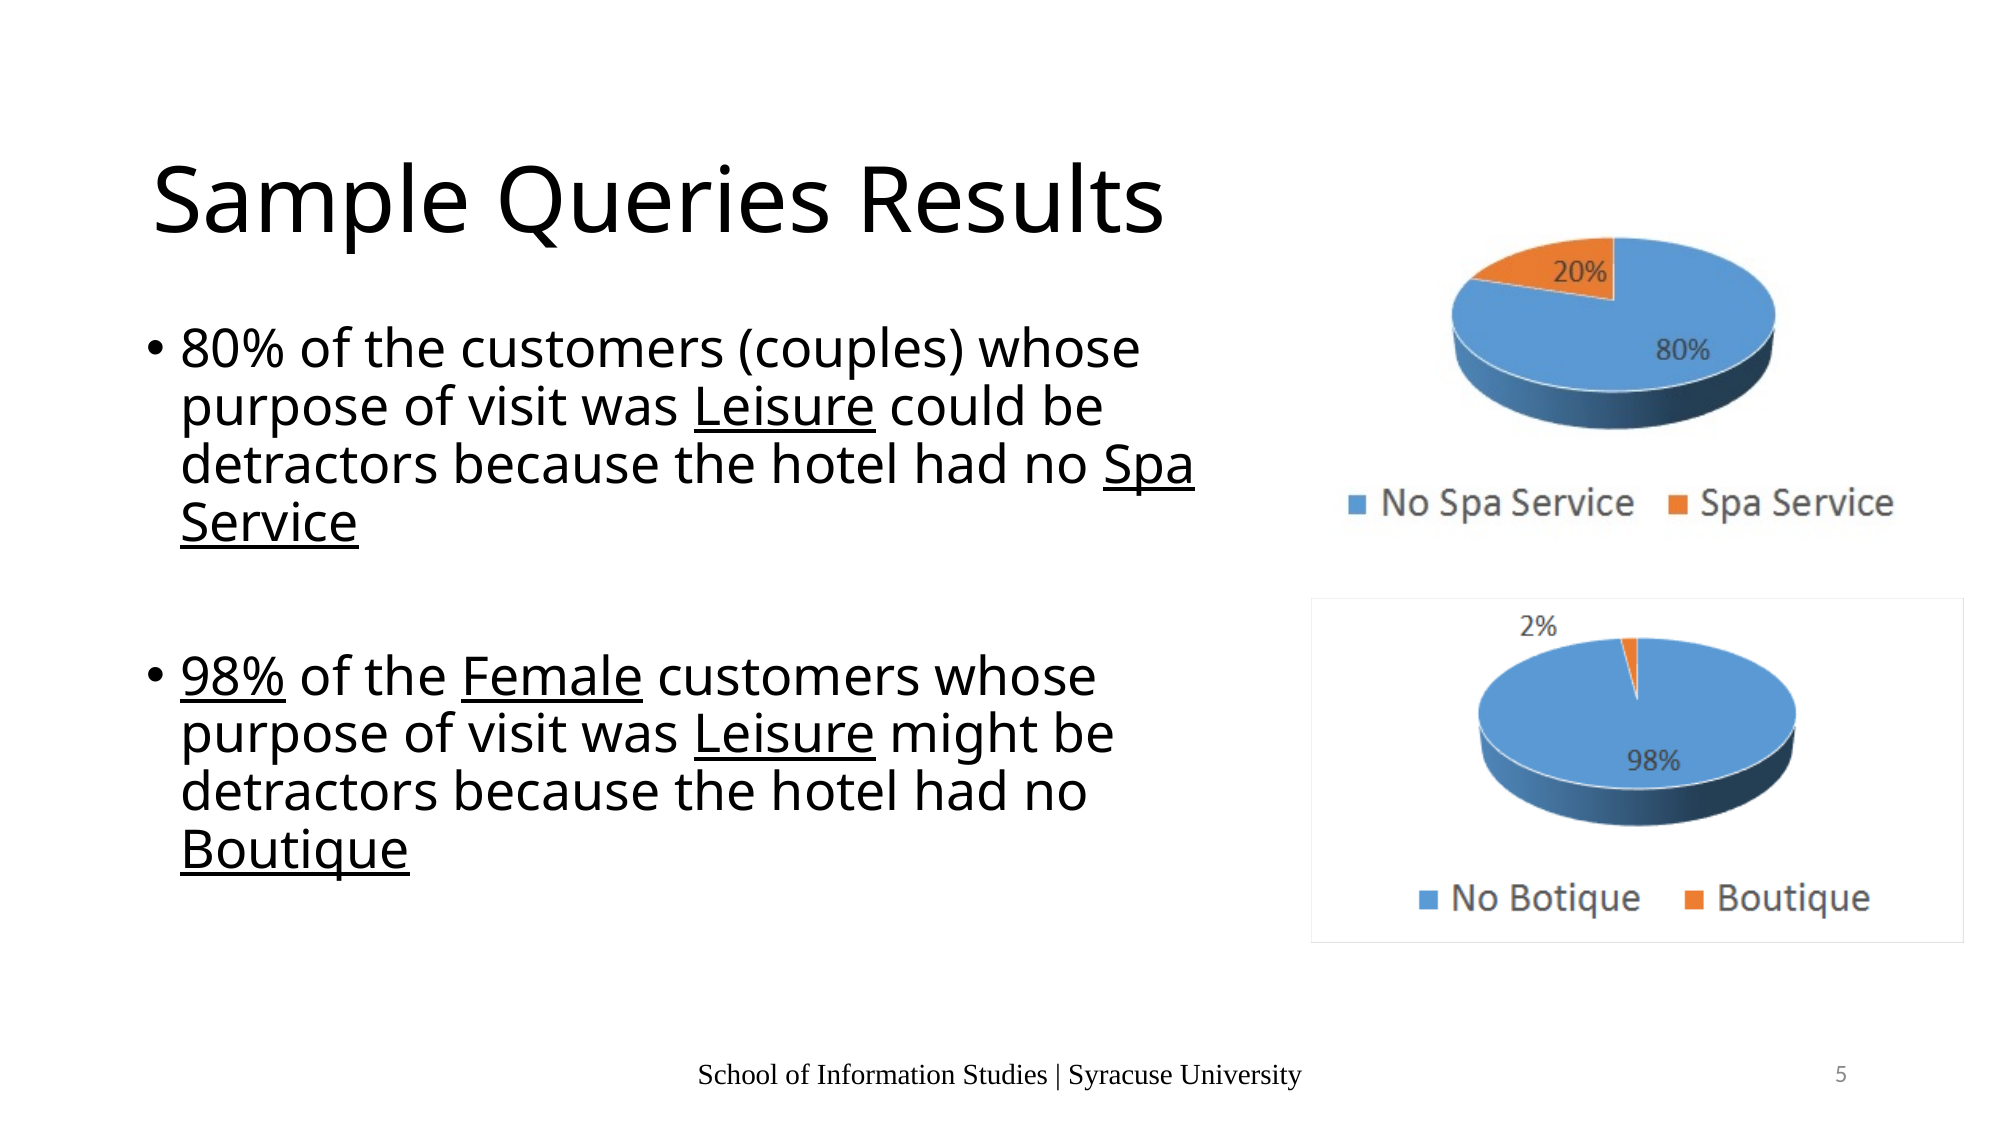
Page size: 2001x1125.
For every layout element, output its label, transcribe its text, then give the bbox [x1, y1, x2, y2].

picture [1309, 207, 1965, 548]
list 80% of the customers (couples) whose purpose of visit was Leisure could be detractors because the hotel had no Spa Service 98% of the Female customers whose purpose of visit was Leisure might be detractors because the hotel had no Boutique [130, 313, 1310, 968]
title Sample Queries Results [137, 93, 1863, 312]
picture [1310, 597, 1965, 945]
slide_number 5 [1412, 1042, 1863, 1103]
footer School of Information Studies | Syracuse University [662, 1042, 1338, 1103]
